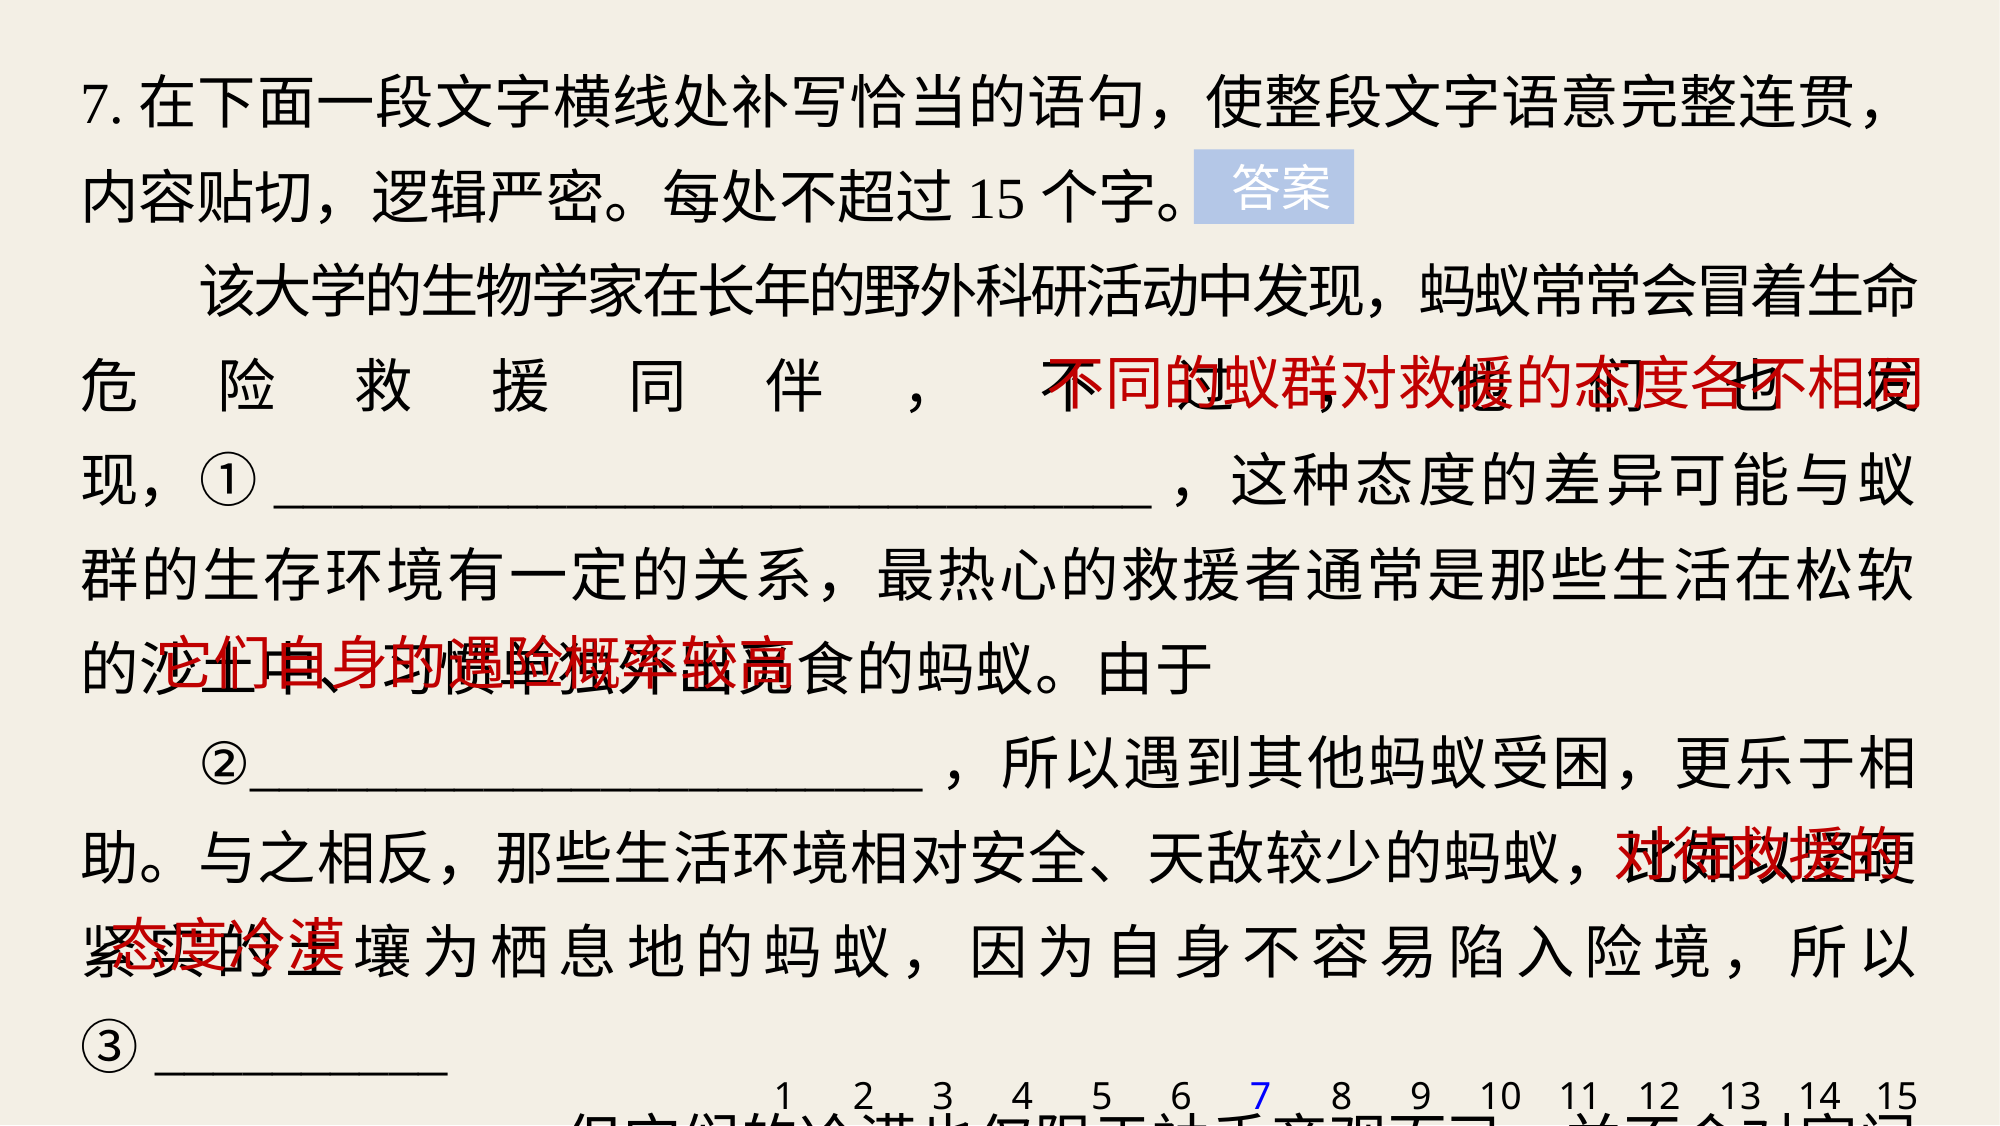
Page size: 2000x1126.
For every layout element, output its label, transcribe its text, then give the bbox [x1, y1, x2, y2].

text_box 13 [1707, 1046, 1773, 1126]
text_box 3 [910, 1046, 976, 1126]
text_box 答案 [1193, 149, 1355, 224]
text_box 9 [1388, 1046, 1454, 1126]
text_box 2 [831, 1046, 897, 1126]
text_box 14 [1786, 1046, 1852, 1126]
text_box 1 [751, 1046, 817, 1126]
text_box 10 [1467, 1046, 1533, 1126]
text_box 4 [989, 1046, 1055, 1126]
text_box 6 [1148, 1046, 1214, 1126]
text_box 15 [1864, 1046, 1930, 1126]
text_box 对待救援的 [1593, 772, 1981, 898]
text_box 不同的蚁群对救援的态度各不相同 [1026, 301, 1945, 532]
text_box 8 [1309, 1046, 1375, 1126]
text_box 12 [1626, 1046, 1692, 1126]
text_box 7 [1227, 1046, 1293, 1126]
text_box 5 [1069, 1046, 1135, 1126]
text_box 它们自身的遇险概率较高 [135, 581, 832, 707]
text_box 态度冷漠 [90, 862, 366, 988]
text_box 11 [1547, 1046, 1613, 1126]
text_box 7.在下面一段文字横线处补写恰当的语句，使整段文字语意完整连贯，内容贴切，逻辑严密。每处不超过15个字。 该大学的生物学家在长年的野外科研活动中发现，蚂蚁常常会冒着生命危险救援同伴，不过，他们也发现，①______________________________，这种态度的差异可能与蚁群的生存环境有一定的关系，最热心的救援者通常是那些生活在松软的沙土中、习惯单独外出觅食的蚂蚁。由于 ②_______________________，所以遇到其他蚂蚁受困，更乐于相助。与之相反，那些生活环境相对安全、天敌较少的蚂蚁，比如以坚硬紧实的土壤为栖息地的蚂蚁，因为自身不容易陷入险境，所以③__________ __________。但它们的冷漠也仅限于袖手旁观而已，并不会对家门口受困的外来蚂蚁进行攻击。 [60, 31, 1937, 1126]
